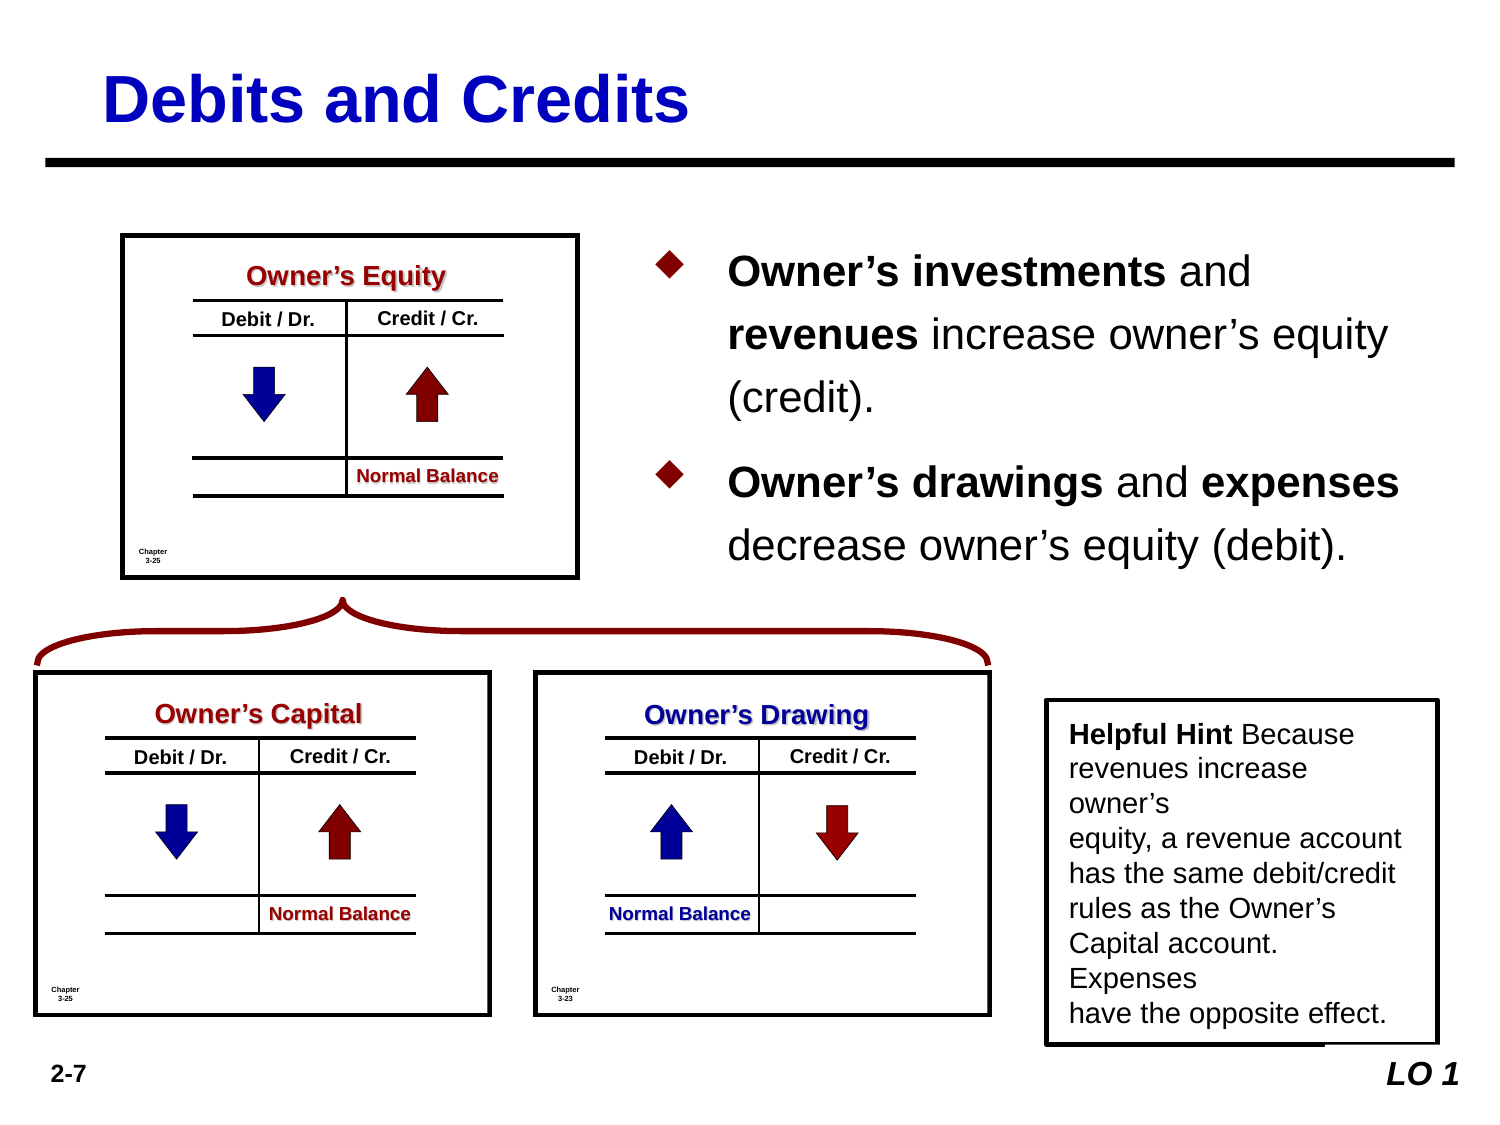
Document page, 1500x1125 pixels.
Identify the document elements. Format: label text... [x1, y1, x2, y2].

text_box LO 1 [1324, 1044, 1475, 1100]
text_box [37, 599, 988, 663]
text_box Owner’s investments and revenues increase owner’s equity (credit). Owner’s drawings and expenses decrease owner’s equity (debit). [637, 224, 1463, 577]
text_box Helpful Hint Because revenues increase owner’s equity, a revenue account has the same debit/credit rules as the Owner’s Capital account. Expenses have the opposite effect. [1046, 699, 1438, 1045]
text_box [37, 674, 488, 1013]
text_box Debits and Credits [87, 50, 1338, 142]
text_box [124, 237, 576, 576]
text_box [537, 674, 988, 1013]
